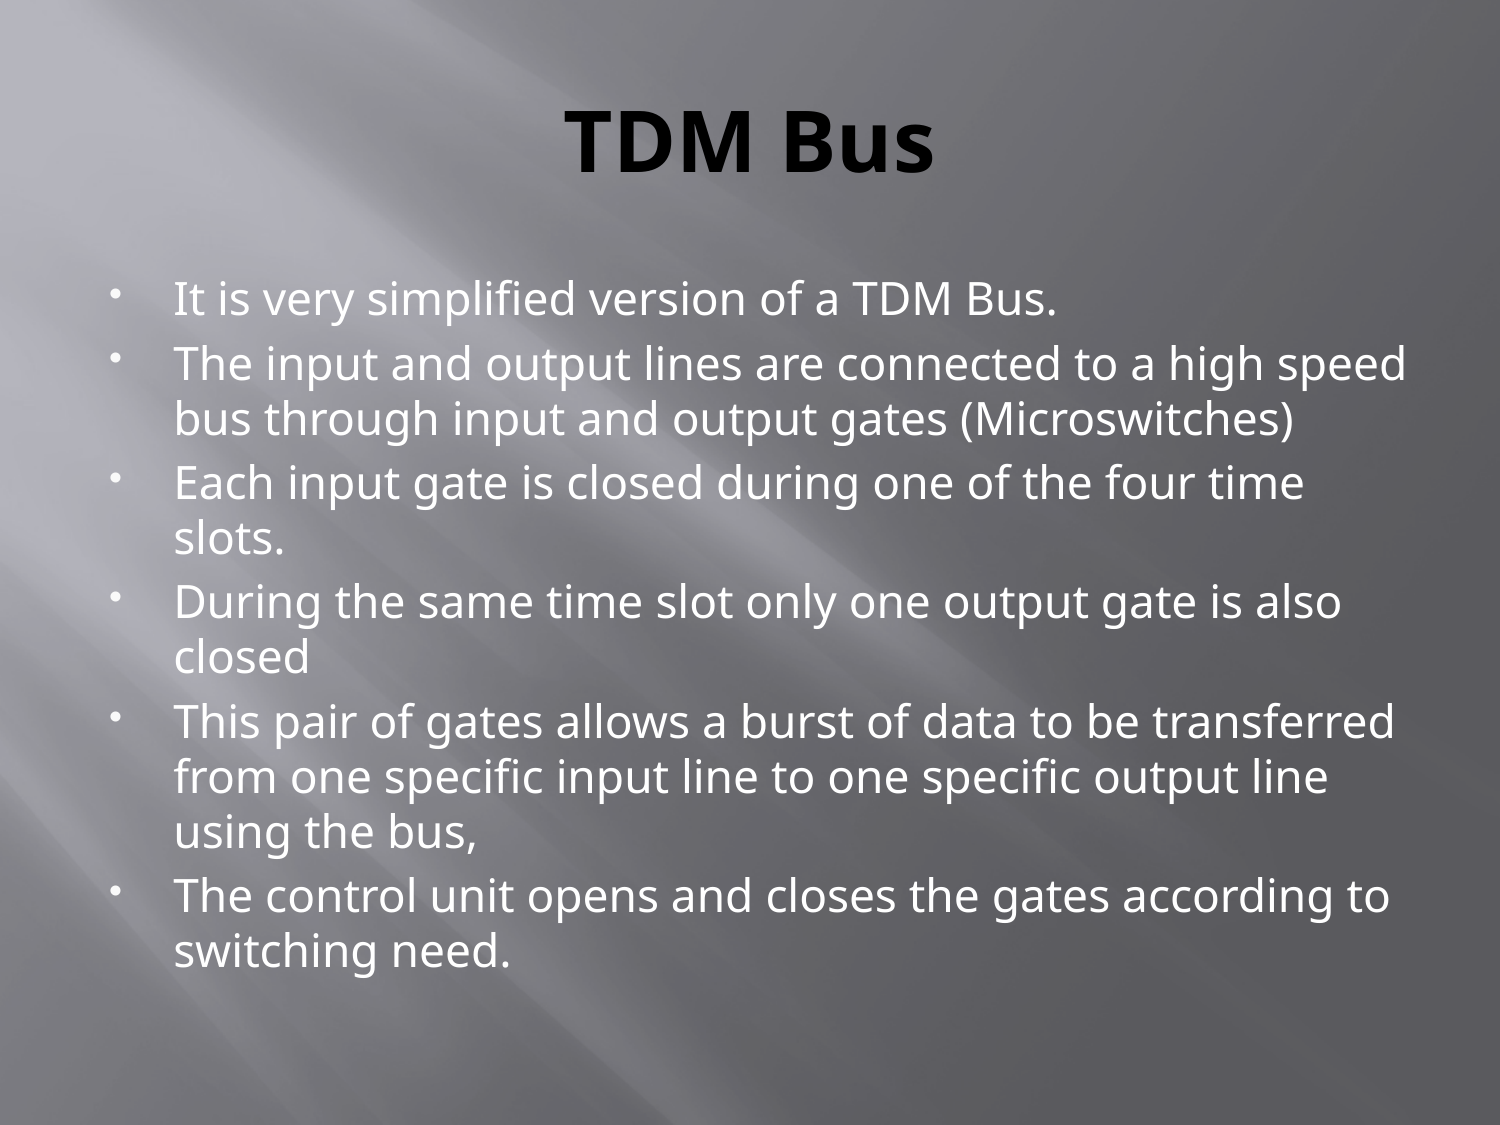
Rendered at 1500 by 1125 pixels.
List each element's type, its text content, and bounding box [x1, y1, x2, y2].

list It is very simplified version of a TDM Bus. The input and output lines are connected to a high speed bus through input and output gates (Microswitches) Each input gate is closed during one of the four time slots. During the same time slot only one output gate is also closed This pair of gates allows a burst of data to be transferred from one specific input line to one specific output line using the bus, The control unit opens and closes the gates according to switching need. [75, 262, 1425, 1035]
title TDM Bus [75, 45, 1425, 233]
